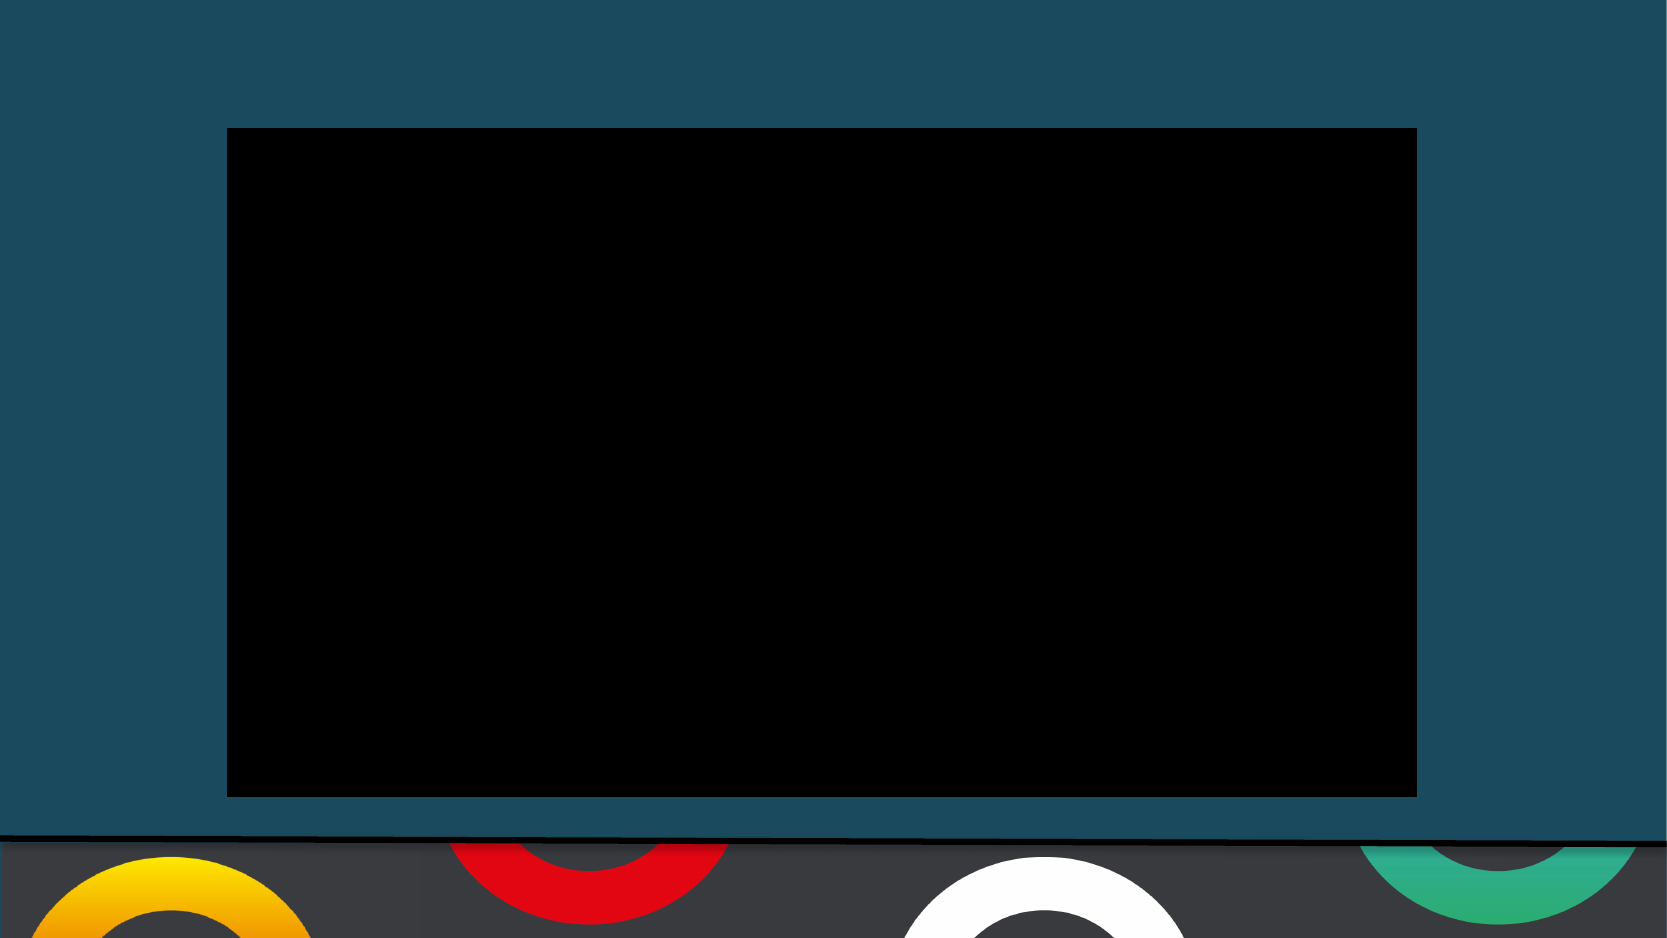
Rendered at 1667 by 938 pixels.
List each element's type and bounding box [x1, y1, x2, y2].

text_box [226, 127, 1418, 798]
picture [2, 843, 1667, 938]
